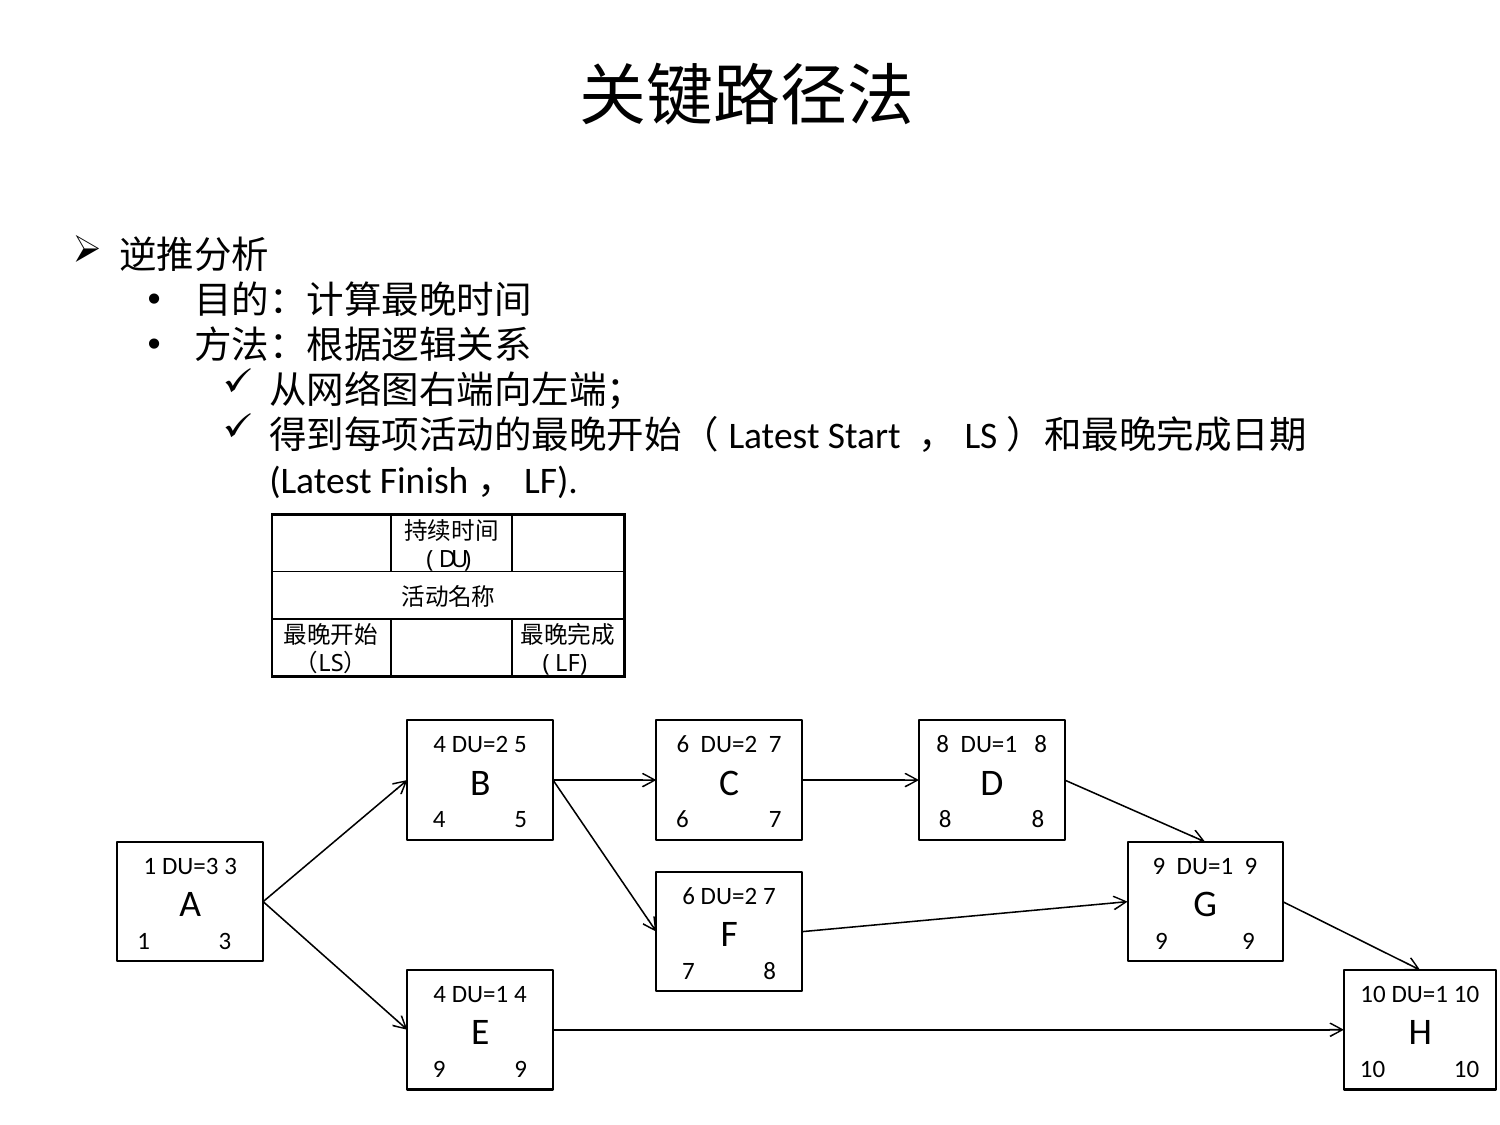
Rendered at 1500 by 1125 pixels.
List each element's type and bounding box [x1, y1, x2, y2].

picture [270, 513, 630, 682]
text_box [117, 720, 1497, 1090]
text_box [57, 223, 1425, 554]
title [27, 45, 1467, 141]
